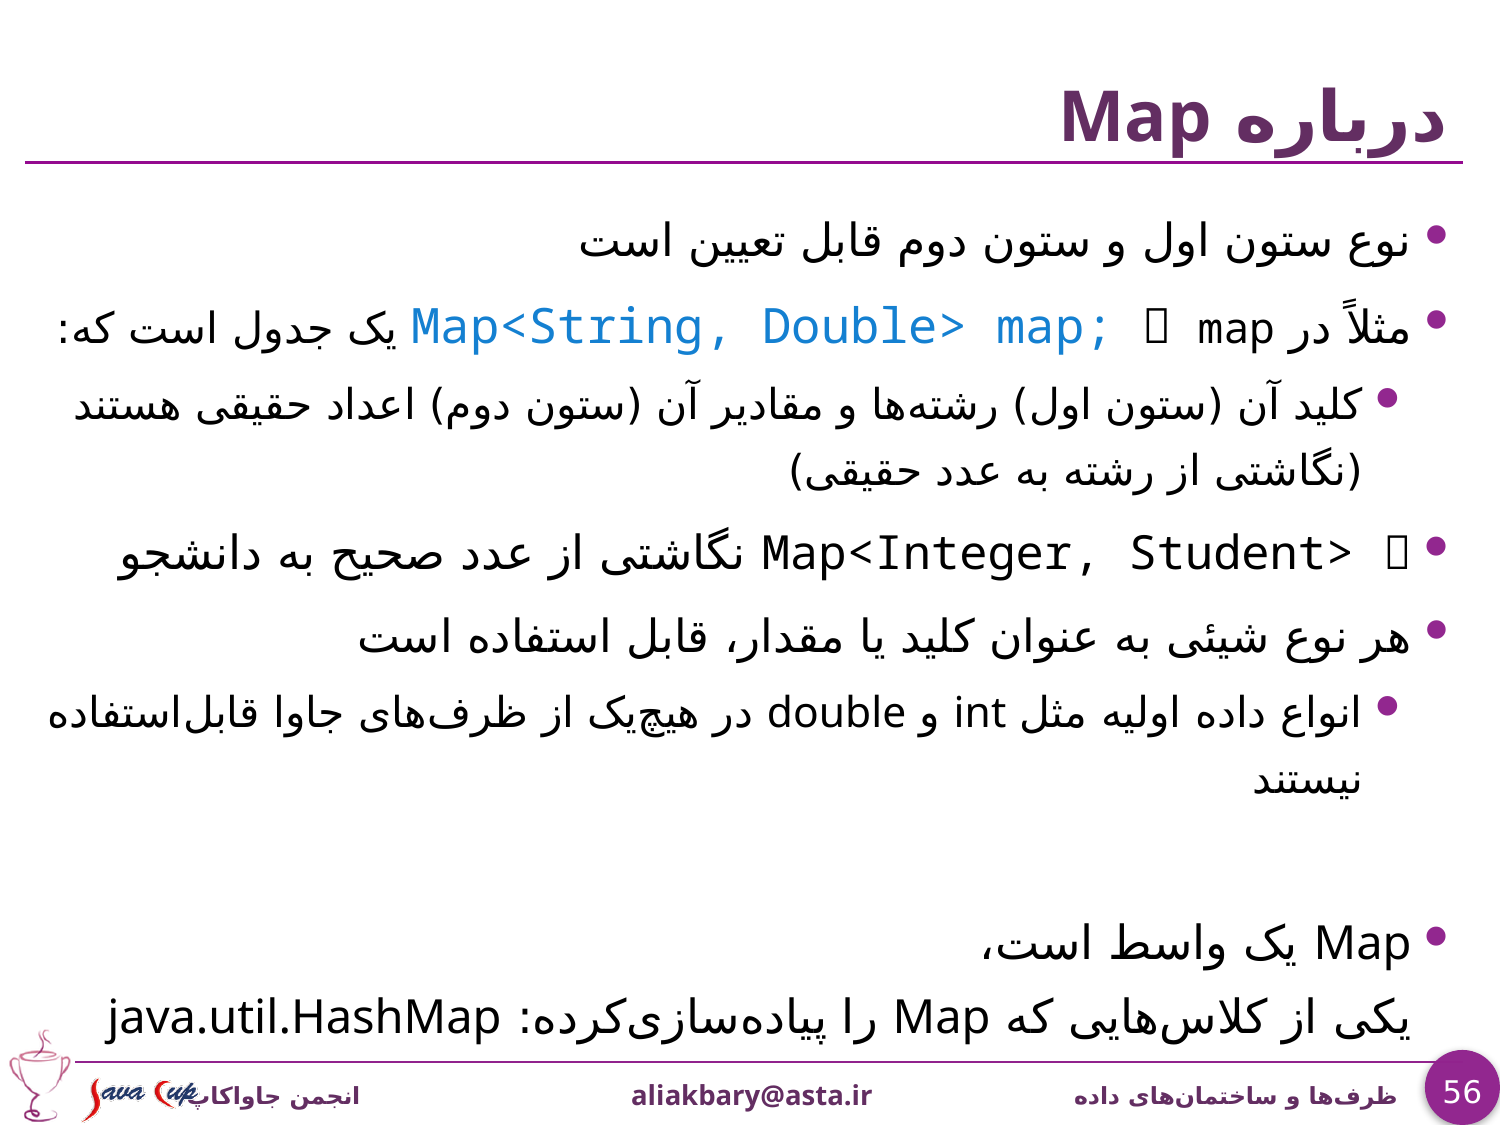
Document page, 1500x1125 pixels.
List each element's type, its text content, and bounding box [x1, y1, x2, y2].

picture [79, 1076, 200, 1125]
picture [6, 1028, 75, 1125]
title درباره Map [24, 37, 1463, 163]
list نوع ستون اول و ستون دوم قابل تعیین است مثلاً در Map<String, Double> map;  map یک جدول است که: کلید آن (ستون اول) رشته‌ها و مقادیر آن (ستون دوم) اعداد حقیقی هستند (نگاشتی از رشته به عدد حقیقی) Map<Integer, Student>  نگاشتی از عدد صحیح به دانشجو هر نوع شیئی به عنوان کلید یا مقدار، قابل استفاده است انواع داده اولیه مثل int و double در هیچ‌یک از ظرف‌های جاوا قابل‌استفاده نیستند Map یک واسط است، یکی از کلاس‌هایی که Map را پیاده‌سازی‌کرده: java.util.HashMap [24, 187, 1463, 1063]
